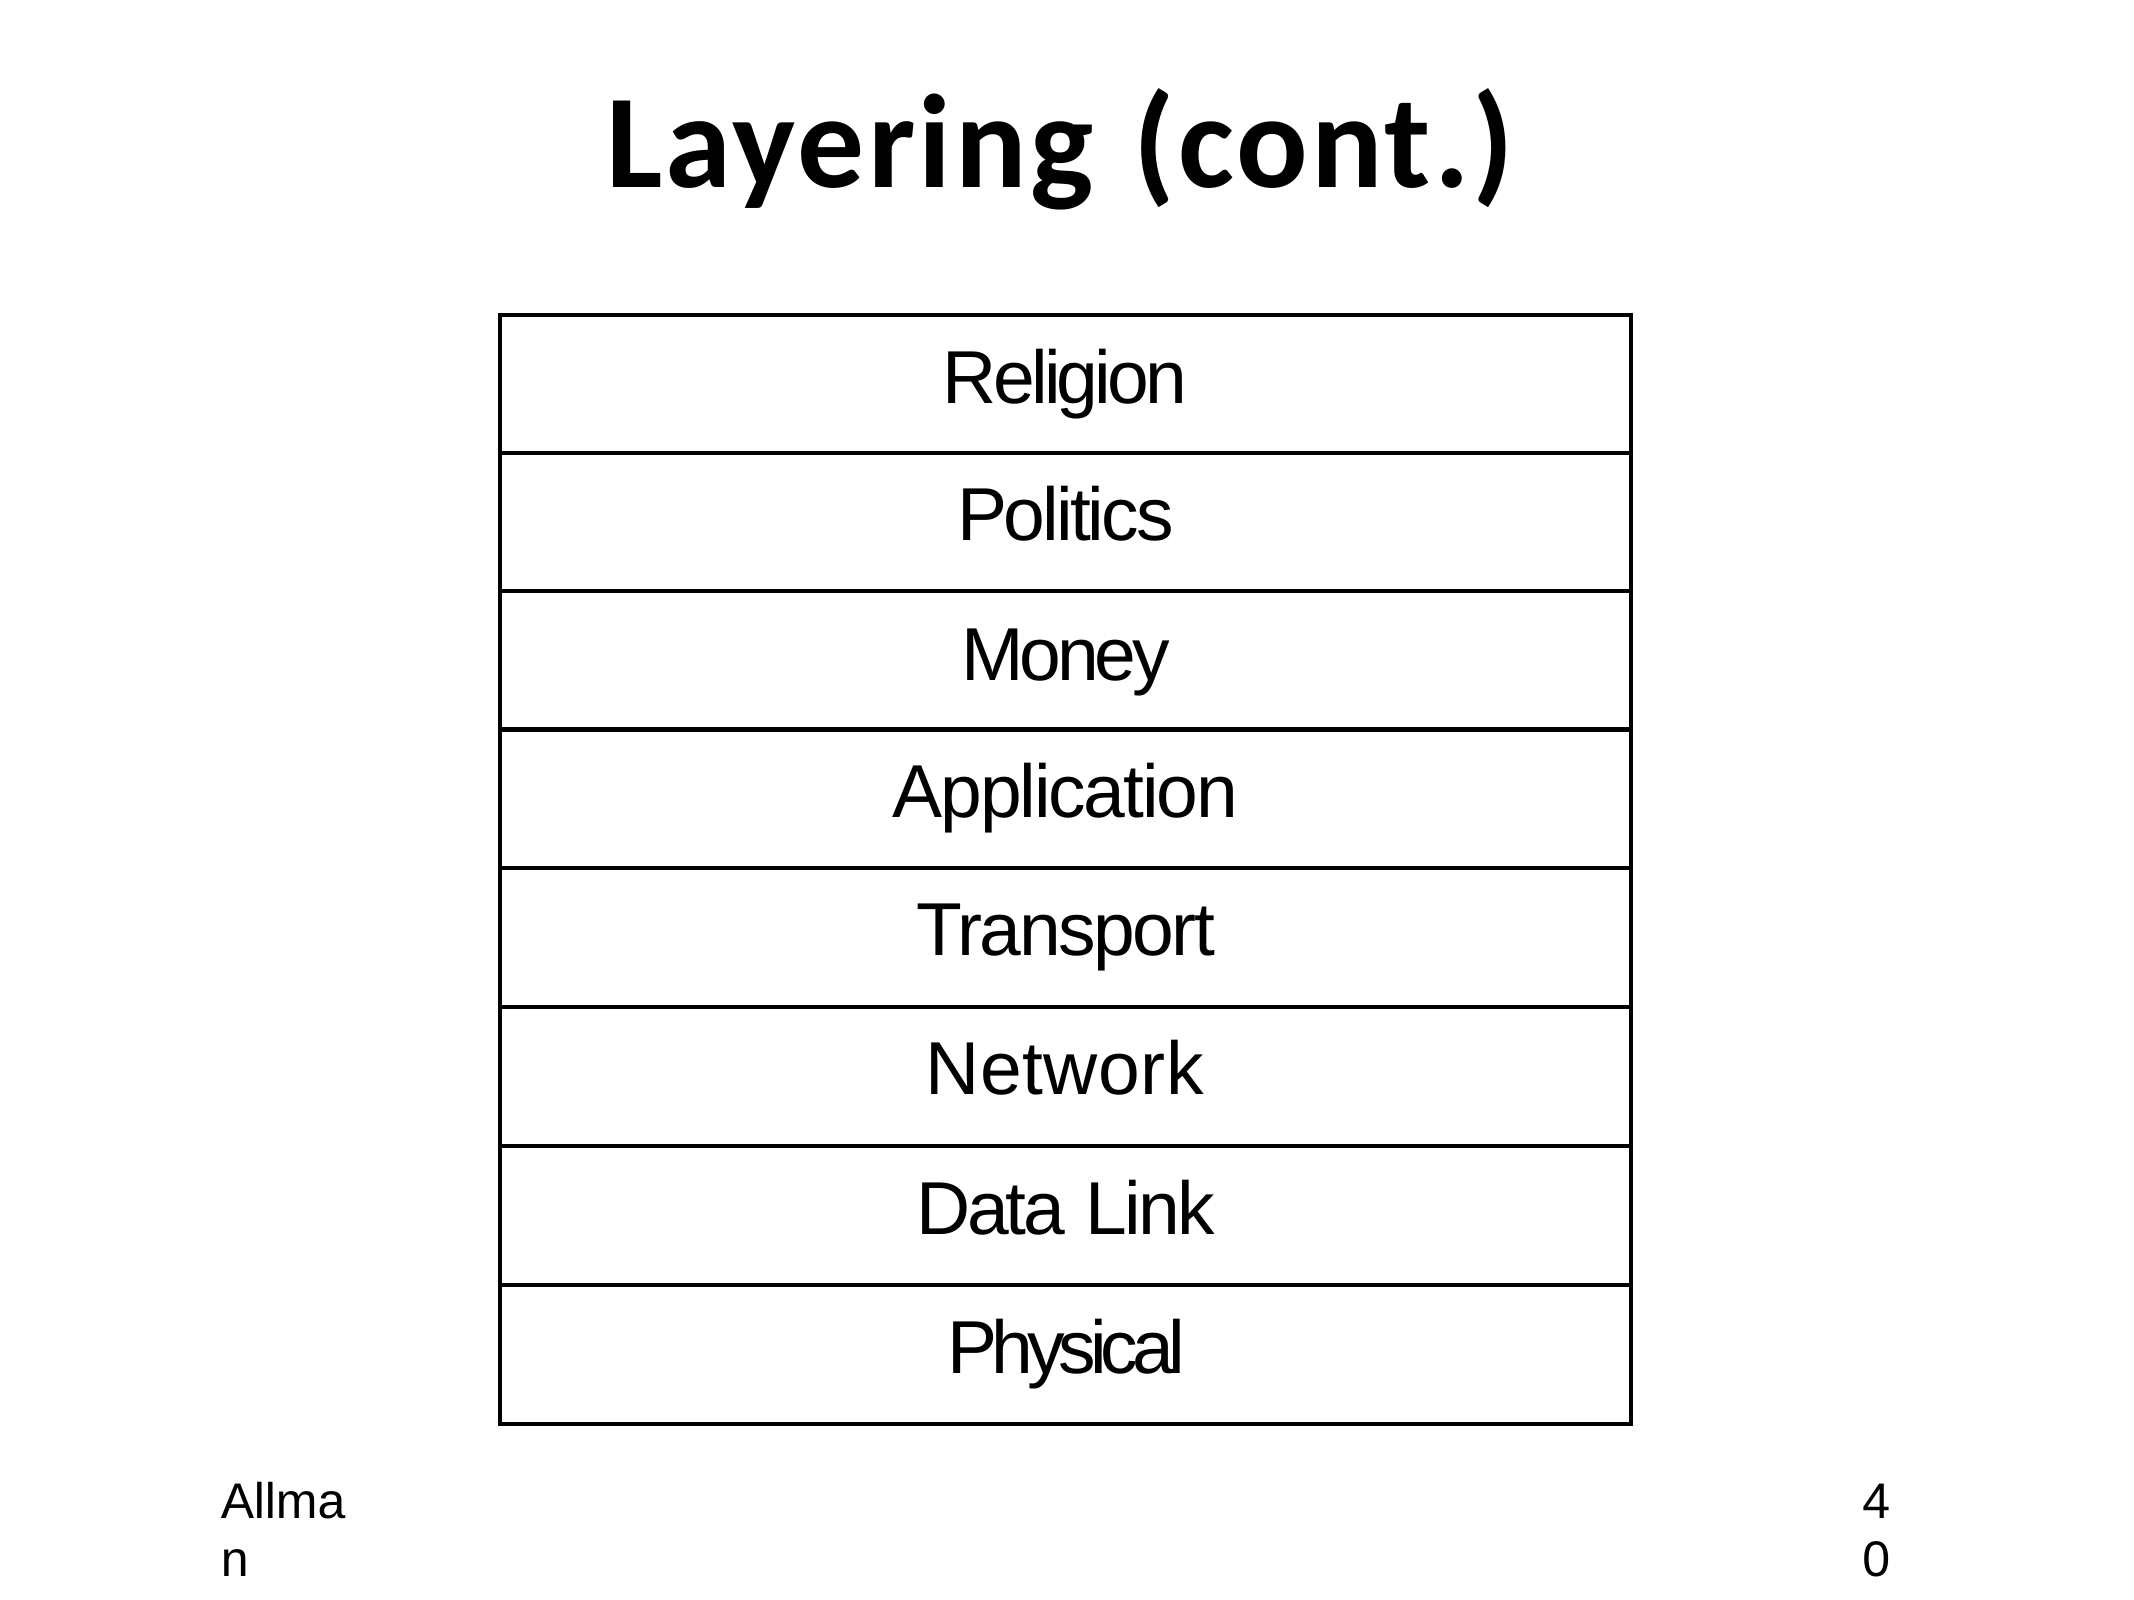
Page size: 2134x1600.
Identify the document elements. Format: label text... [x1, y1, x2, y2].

footer Allman [218, 1470, 364, 1600]
table_cell Transport [502, 870, 1629, 1005]
text_box 40 [1860, 1470, 1915, 1587]
table_cell Politics [502, 455, 1629, 589]
table_cell Data Link [502, 1148, 1629, 1283]
table_cell Physical [502, 1287, 1629, 1422]
table_cell Network [502, 1009, 1629, 1144]
title Layering (cont.) [603, 52, 1530, 313]
table_header Religion [502, 317, 1629, 451]
table_cell Application [502, 732, 1629, 866]
table_cell Money [502, 593, 1629, 727]
